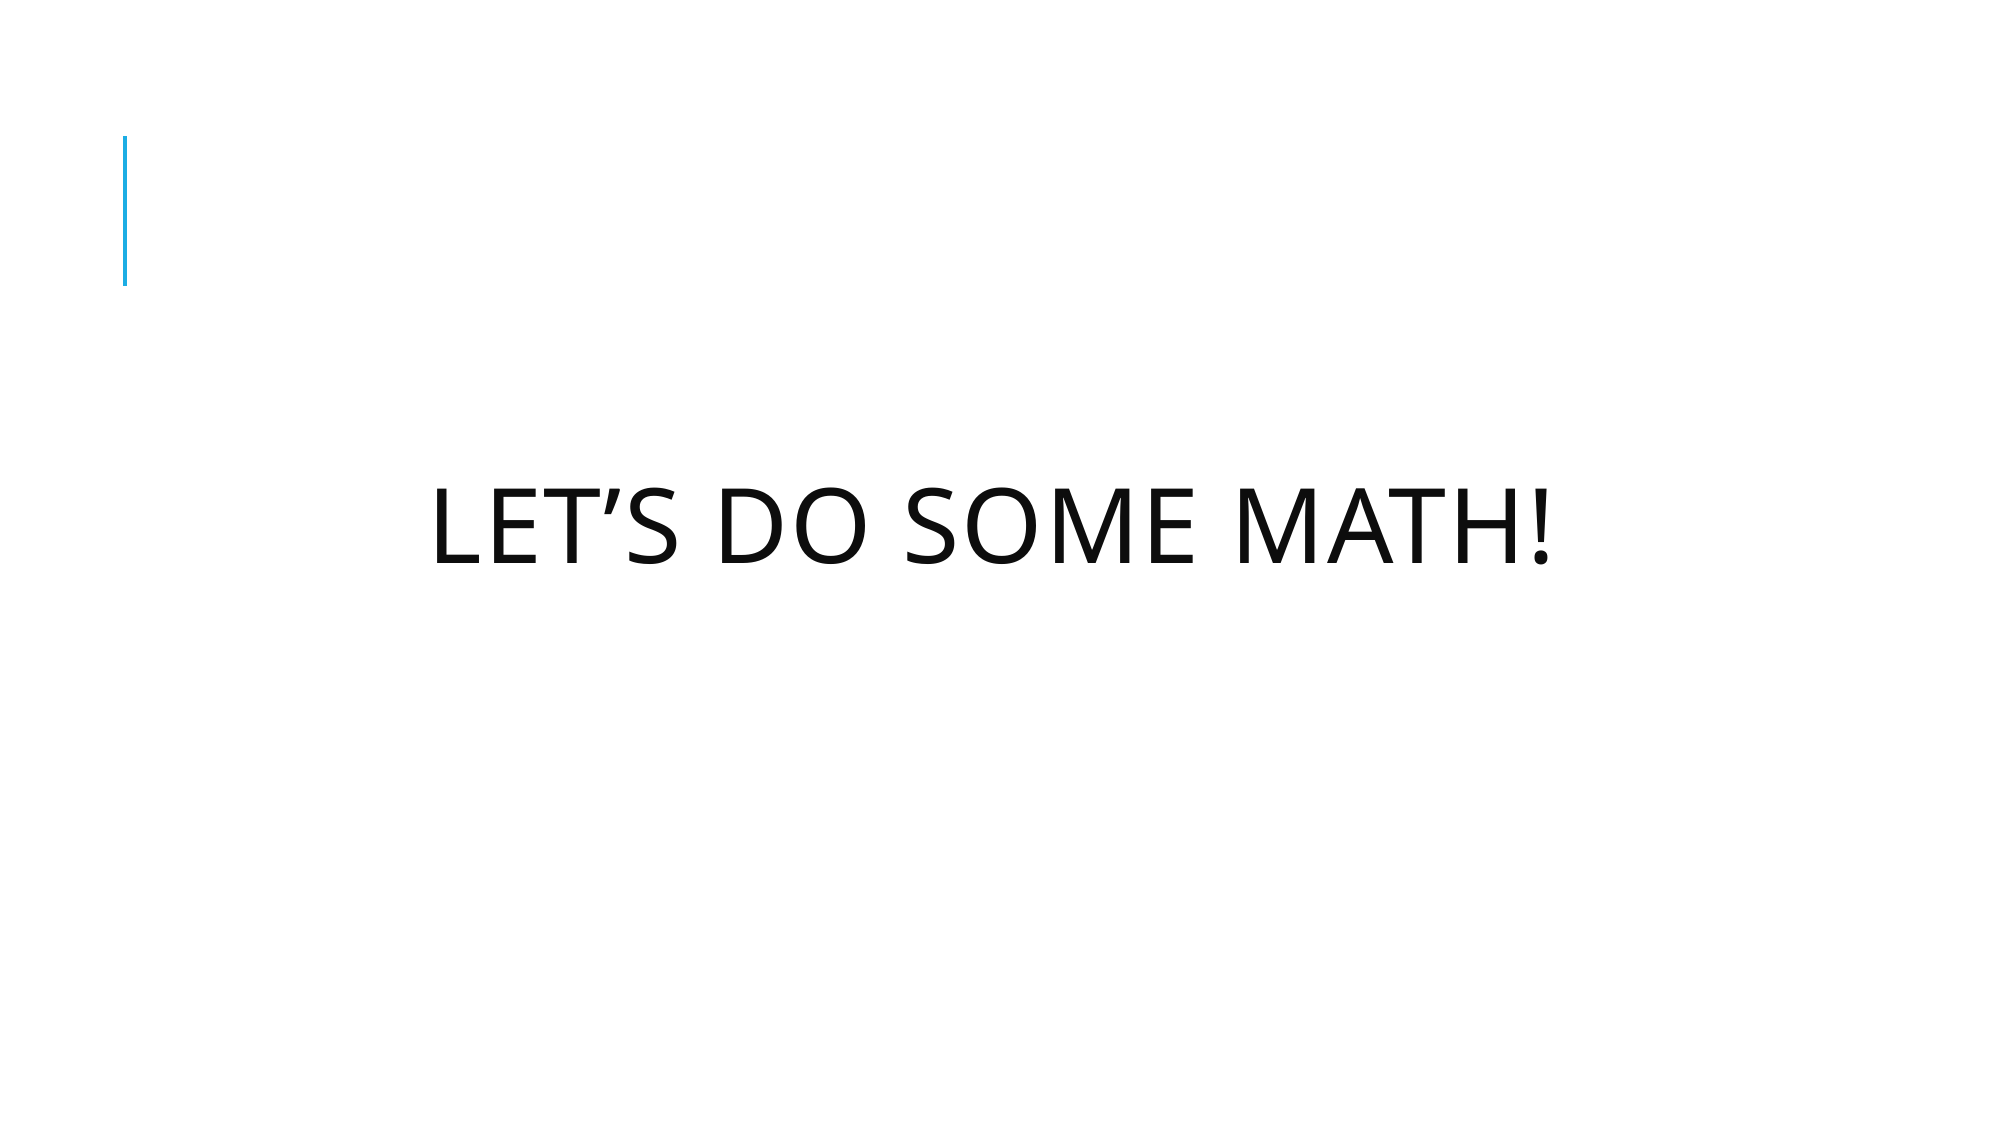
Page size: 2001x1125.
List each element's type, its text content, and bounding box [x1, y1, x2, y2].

title Let’s do some math! [161, 413, 1824, 653]
